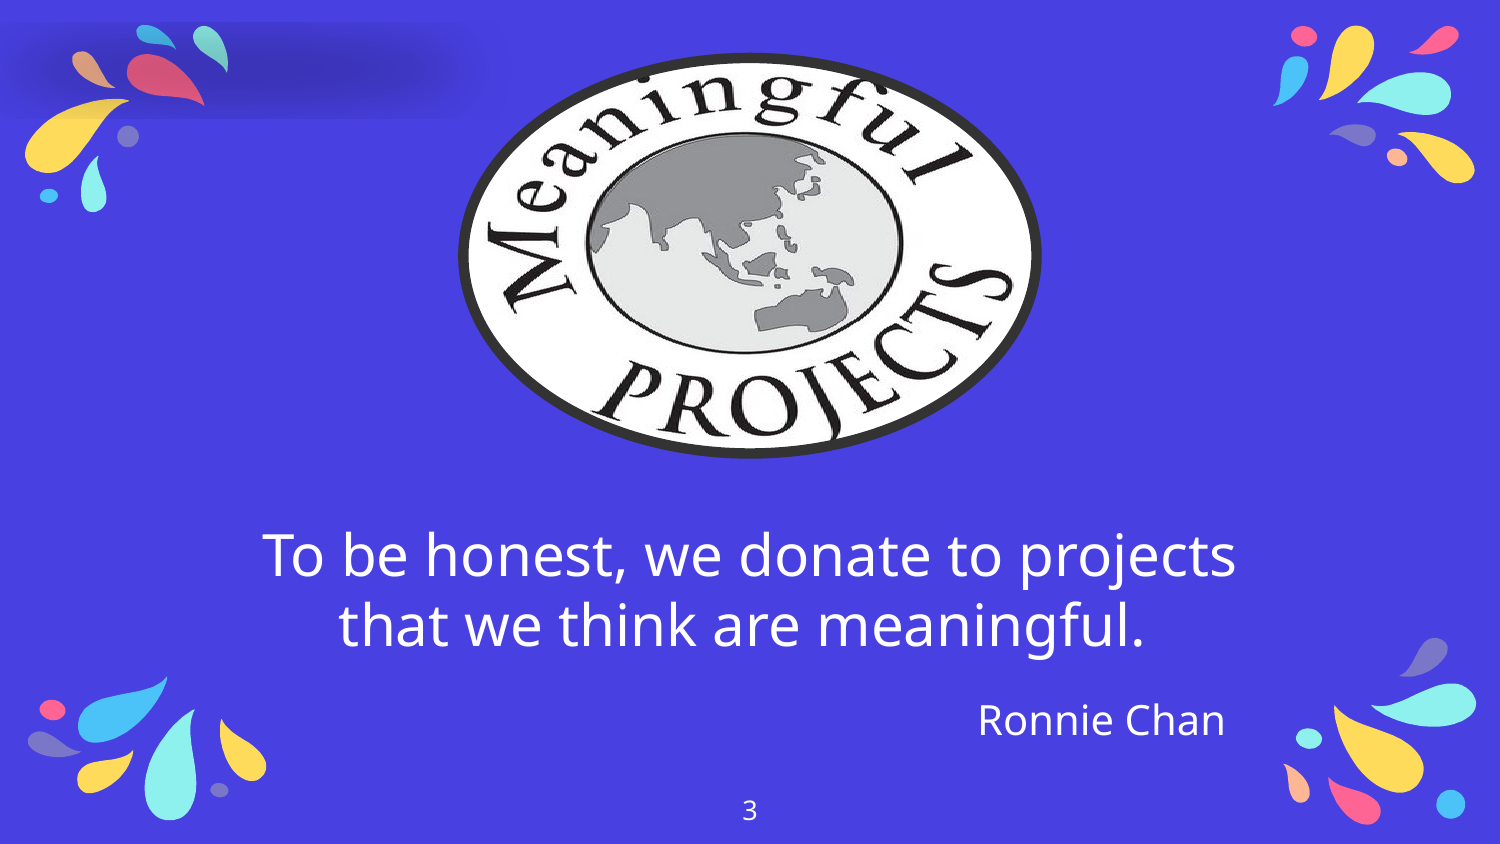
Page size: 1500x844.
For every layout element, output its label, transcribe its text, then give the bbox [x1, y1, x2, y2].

slide_number 3 [705, 779, 795, 844]
title Ronnie Chan [881, 667, 1322, 772]
picture [463, 57, 1037, 454]
text_box To be honest, we donate to projects that we think are meaningful. [227, 510, 1273, 666]
